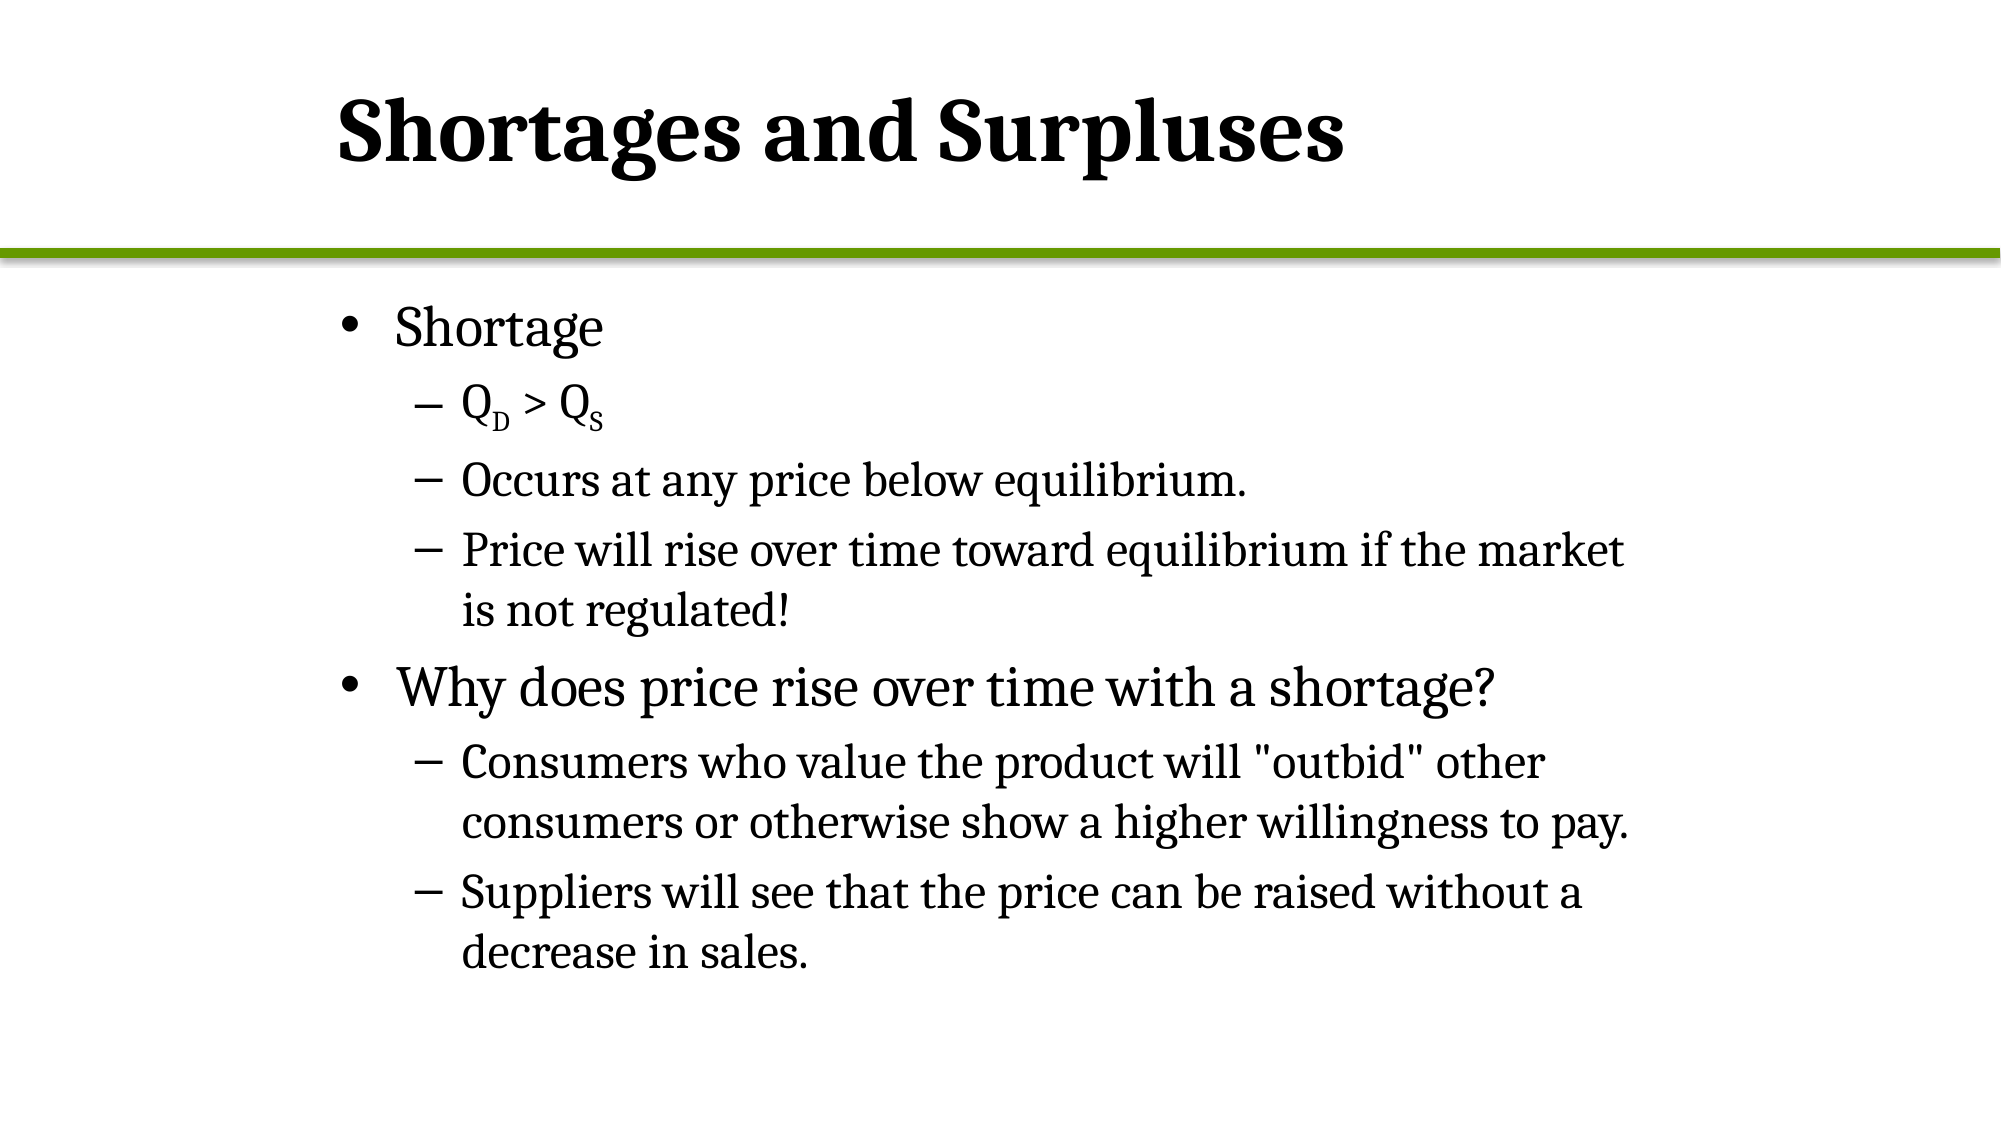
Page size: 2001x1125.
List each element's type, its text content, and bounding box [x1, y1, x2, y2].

list Shortage QD > QS Occurs at any price below equilibrium. Price will rise over time toward equilibrium if the market is not regulated! Why does price rise over time with a shortage? Consumers who value the product will "outbid" other consumers or otherwise show a higher willingness to pay. Suppliers will see that the price can be raised without a decrease in sales. [324, 280, 1675, 1085]
title Shortages and Surpluses [324, 0, 1675, 251]
